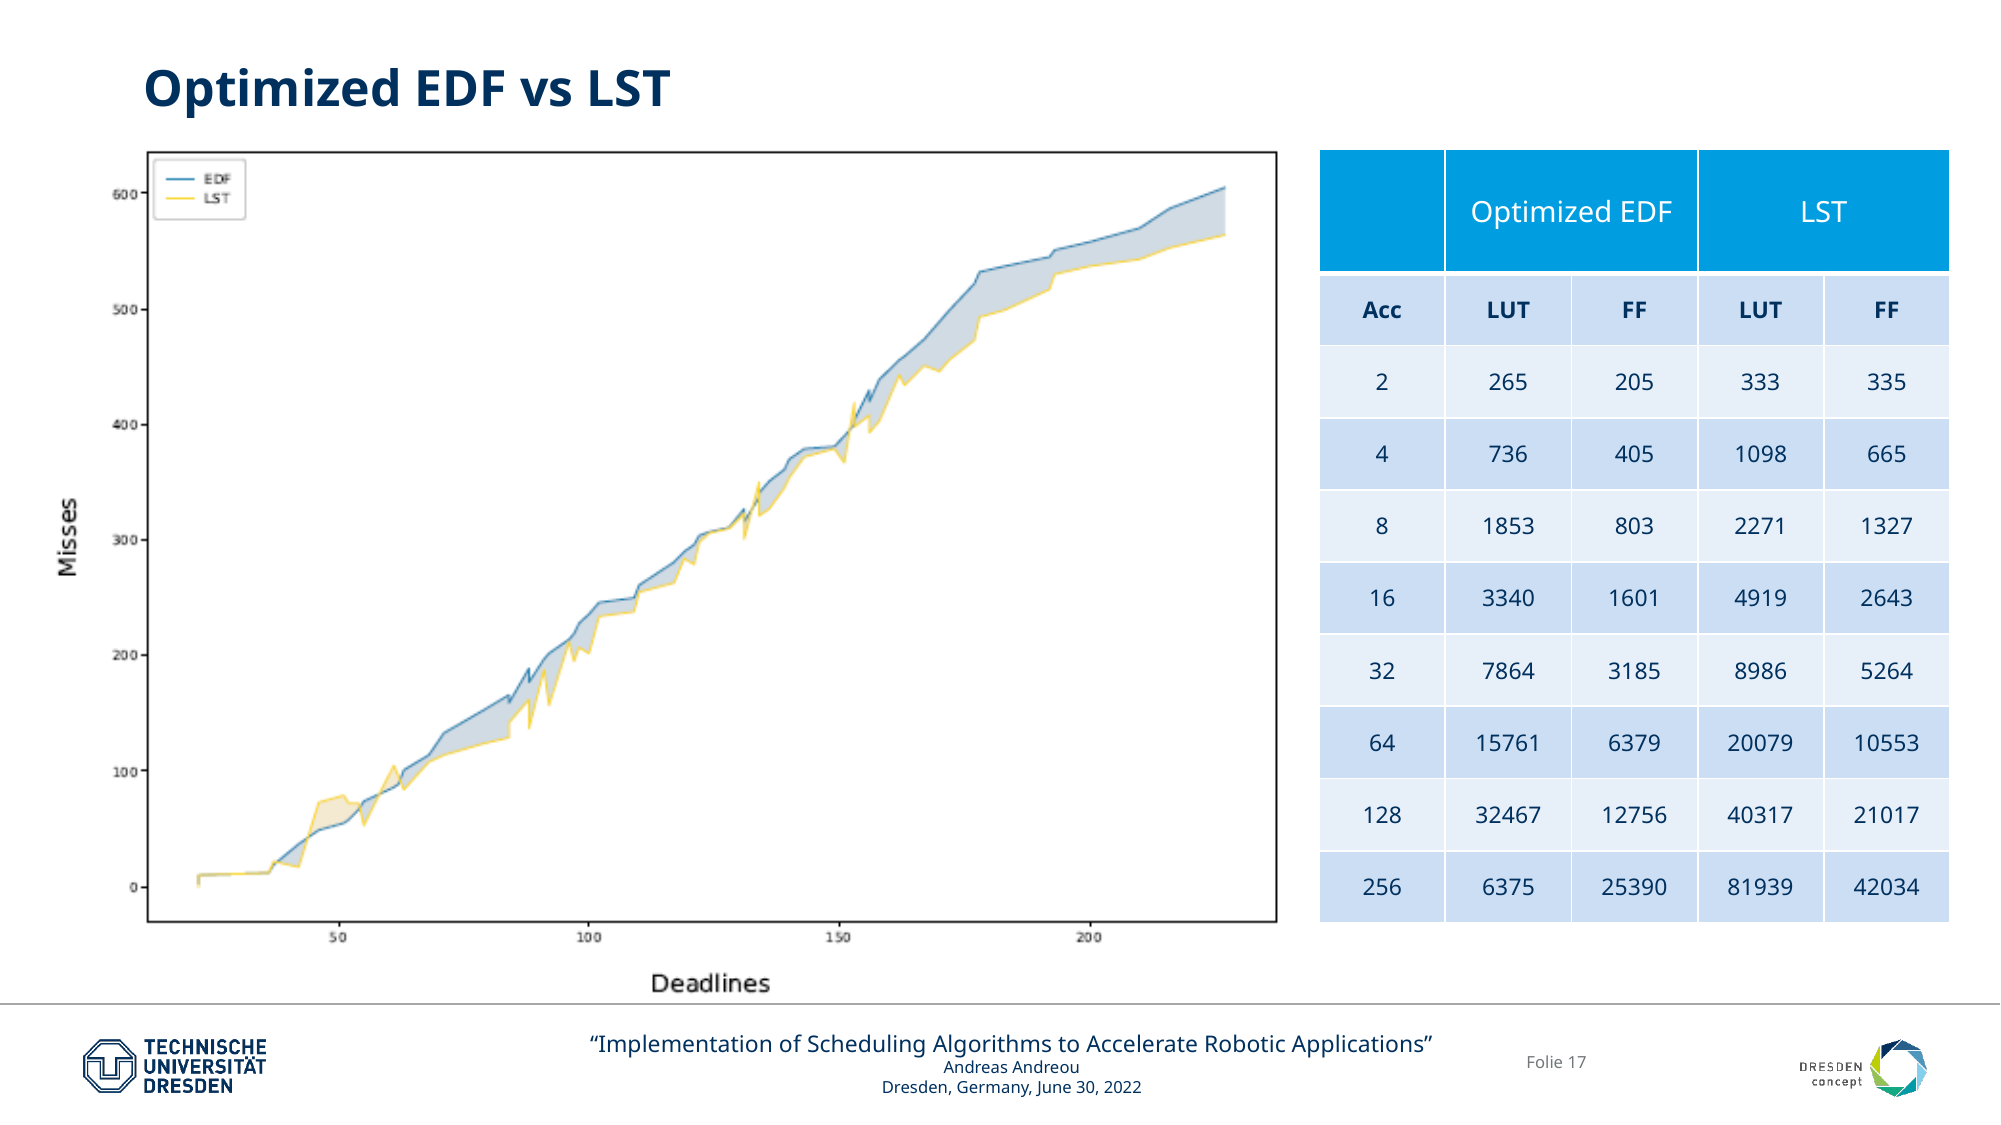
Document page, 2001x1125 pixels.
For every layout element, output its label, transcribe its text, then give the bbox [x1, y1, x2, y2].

table_cell 128 [1320, 779, 1444, 850]
table_cell 4919 [1699, 563, 1823, 633]
table_cell 1601 [1572, 563, 1697, 633]
table_cell 665 [1825, 419, 1949, 489]
table_cell 12756 [1572, 779, 1697, 850]
table_cell 8986 [1699, 635, 1823, 705]
table_cell 32467 [1446, 779, 1571, 850]
table_cell 1853 [1446, 491, 1571, 561]
table_cell FF [1572, 276, 1697, 345]
table_cell 2643 [1825, 563, 1949, 633]
picture [38, 123, 1320, 1002]
table_cell LUT [1446, 276, 1571, 345]
table_cell 3340 [1446, 563, 1571, 633]
table_cell 20079 [1699, 707, 1823, 778]
table_cell 1098 [1699, 419, 1823, 489]
table_cell 803 [1572, 491, 1697, 561]
table_cell 81939 [1699, 852, 1823, 922]
table_header [1320, 150, 1444, 271]
table_cell 32 [1320, 635, 1444, 705]
table_cell 205 [1572, 346, 1697, 417]
table_cell 40317 [1699, 779, 1823, 850]
table_cell 2271 [1699, 491, 1823, 561]
table_cell 10553 [1825, 707, 1949, 778]
table_cell 5264 [1825, 635, 1949, 705]
table_cell LUT [1699, 276, 1823, 345]
table_cell 333 [1699, 346, 1823, 417]
table_cell 8 [1320, 491, 1444, 561]
table_header LST [1699, 150, 1949, 271]
picture [83, 1039, 266, 1093]
table_cell 6379 [1572, 707, 1697, 778]
table_cell Acc [1320, 276, 1444, 345]
table_cell 1327 [1825, 491, 1949, 561]
picture [1800, 1039, 1927, 1097]
table_header Optimized EDF [1446, 150, 1697, 271]
table_cell 256 [1320, 852, 1444, 922]
table_cell 15761 [1446, 707, 1571, 778]
title Optimized EDF vs LST [143, 56, 1880, 148]
table_cell 335 [1825, 346, 1949, 417]
table_cell 7864 [1446, 635, 1571, 705]
table_cell 405 [1572, 419, 1697, 489]
table_cell 21017 [1825, 779, 1949, 850]
table_cell 64 [1320, 707, 1444, 778]
table_cell 42034 [1825, 852, 1949, 922]
table_cell FF [1825, 276, 1949, 345]
table_cell 736 [1446, 419, 1571, 489]
table_cell 25390 [1572, 852, 1697, 922]
table_cell 2 [1320, 346, 1444, 417]
table_cell 4 [1320, 419, 1444, 489]
table_cell 16 [1320, 563, 1444, 633]
table_cell 265 [1446, 346, 1571, 417]
table_cell 3185 [1572, 635, 1697, 705]
table_cell 6375 [1446, 852, 1571, 922]
